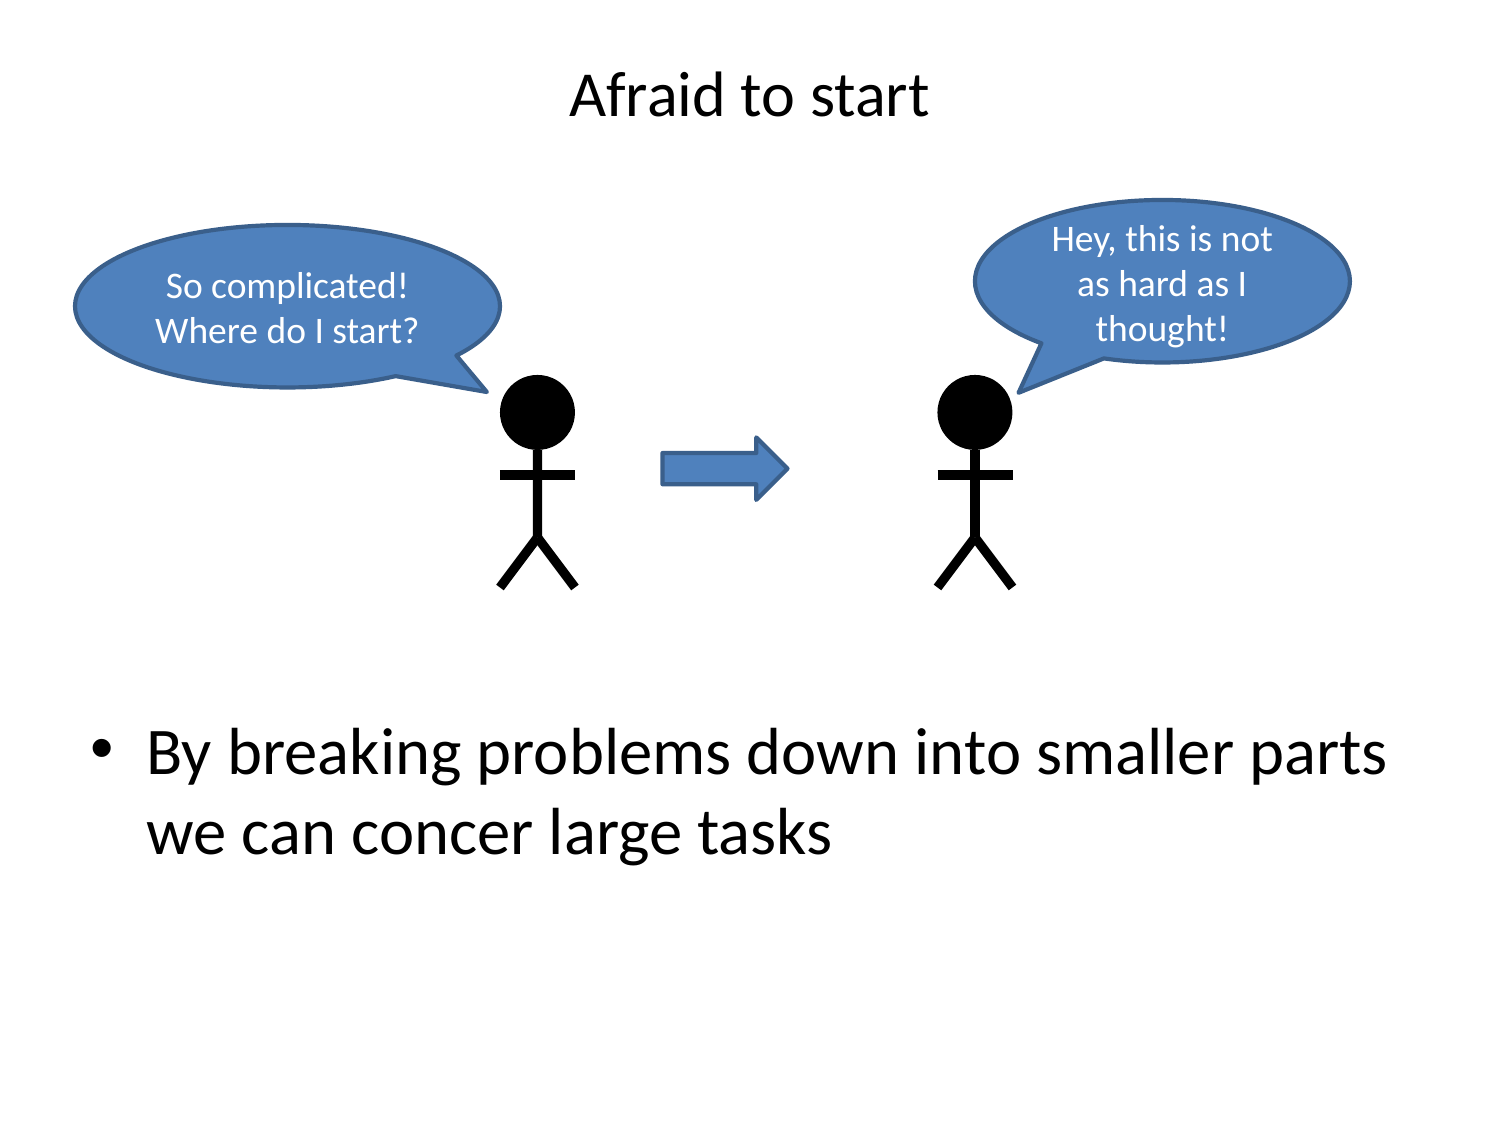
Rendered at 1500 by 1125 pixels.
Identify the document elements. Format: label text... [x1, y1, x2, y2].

title Afraid to start [75, 45, 1425, 138]
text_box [499, 374, 576, 588]
list By breaking problems down into smaller parts we can concer large tasks [75, 699, 1425, 1005]
text_box [660, 435, 790, 502]
text_box So complicated! Where do I start? [72, 222, 503, 395]
text_box Hey, this is not as hard as I thought! [972, 197, 1353, 395]
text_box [937, 374, 1013, 588]
